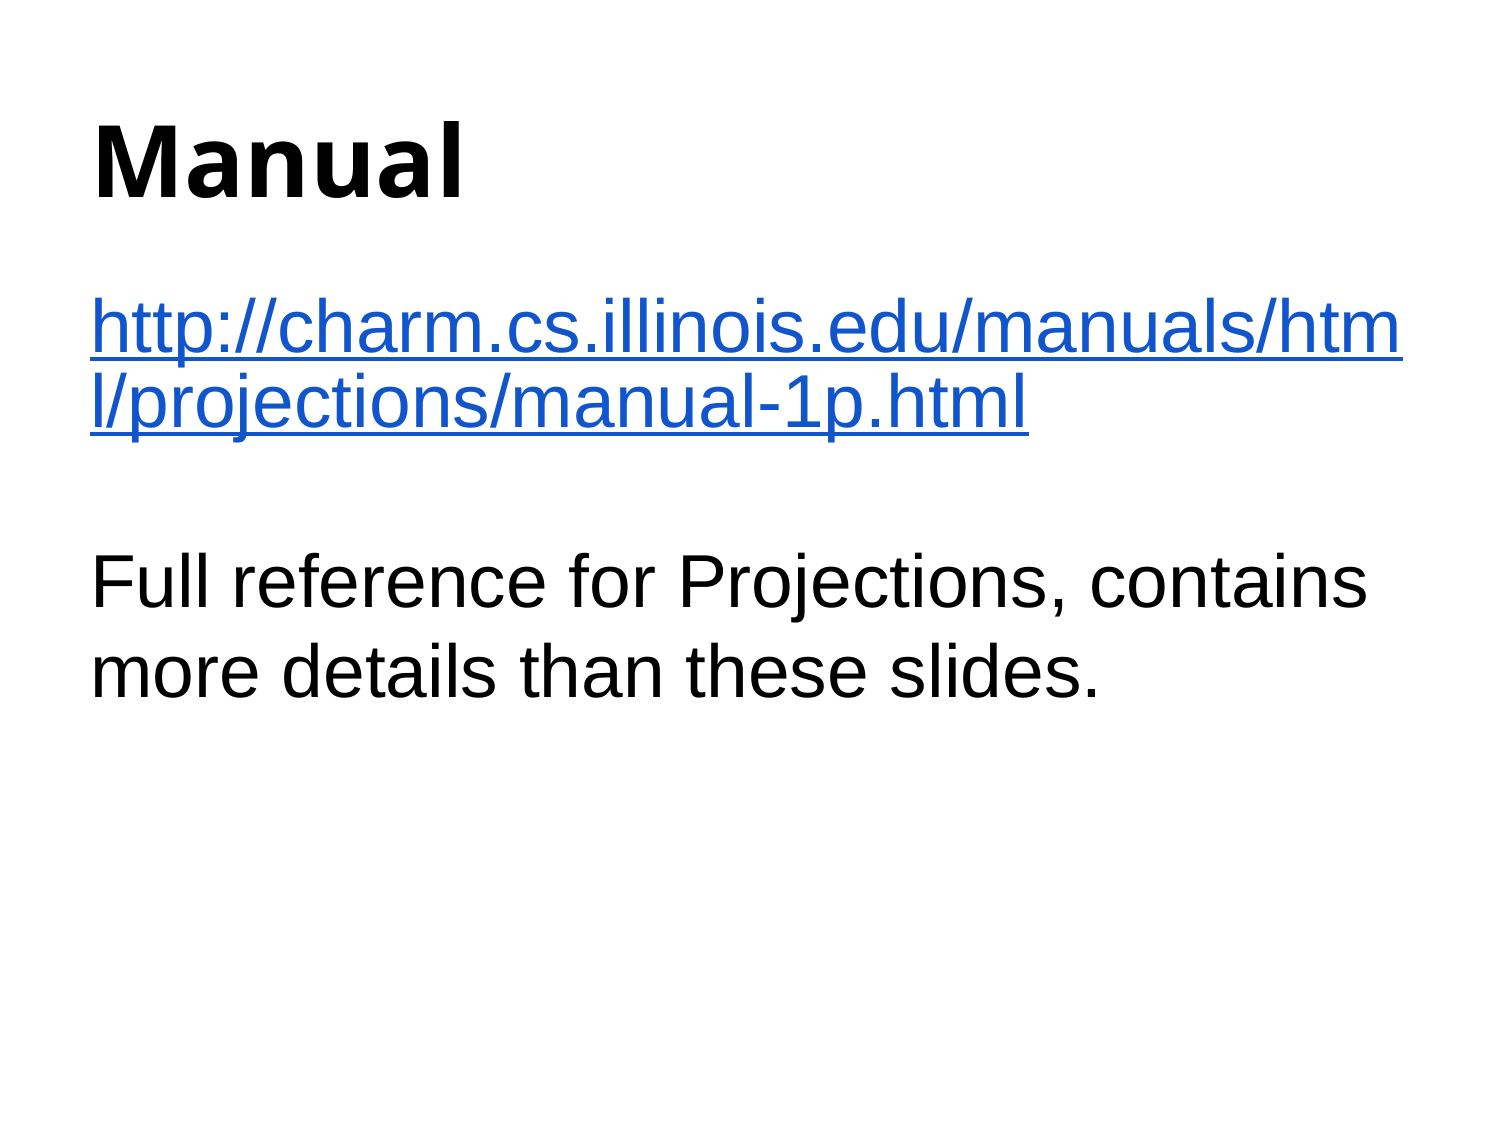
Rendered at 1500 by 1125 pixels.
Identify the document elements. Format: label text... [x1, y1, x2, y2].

title Manual [75, 45, 1425, 233]
list http://charm.cs.illinois.edu/manuals/html/projections/manual-1p.html Full reference for Projections, contains more details than these slides. [75, 262, 1425, 1078]
